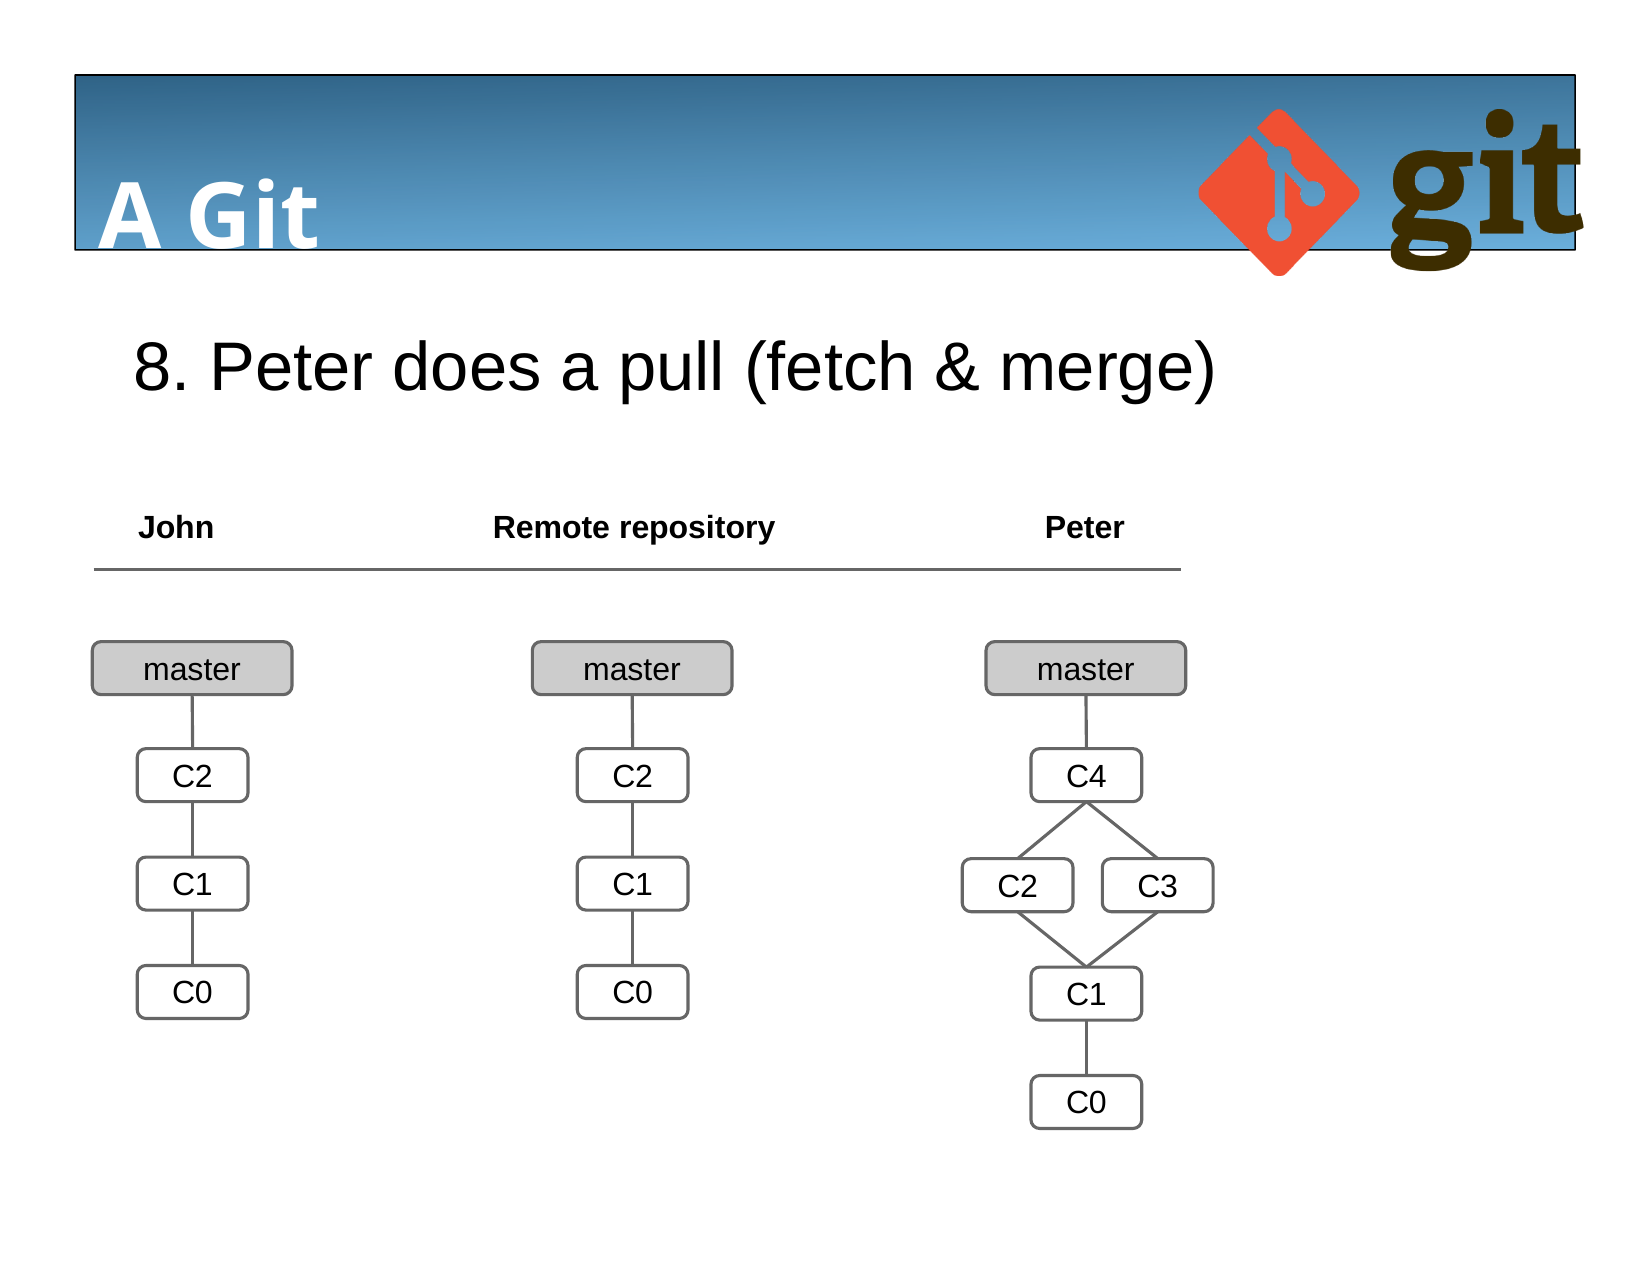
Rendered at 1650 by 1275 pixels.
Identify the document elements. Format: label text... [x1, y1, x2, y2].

text_box [1030, 967, 1142, 1021]
text_box 8. Peter does a pull (fetch & merge) [131, 319, 1220, 405]
text_box [1030, 1075, 1142, 1129]
text_box John [135, 503, 218, 545]
picture [76, 76, 1574, 249]
text_box [1198, 109, 1584, 276]
text_box C2 [994, 862, 1041, 904]
text_box C0 [169, 969, 216, 1011]
text_box C3 [1135, 862, 1181, 904]
text_box [962, 858, 1074, 912]
text_box [986, 641, 1186, 695]
text_box master [140, 645, 244, 687]
text_box C2 [169, 752, 216, 794]
text_box master [1034, 645, 1138, 687]
text_box C0 [609, 969, 656, 1011]
text_box C4 [1063, 752, 1110, 794]
text_box [532, 641, 733, 695]
text_box C0 [1063, 1079, 1110, 1121]
text_box Remote repository [490, 503, 779, 545]
text_box [92, 641, 293, 695]
text_box [1102, 858, 1214, 912]
text_box [137, 748, 249, 802]
text_box C1 [169, 861, 216, 902]
text_box [577, 857, 689, 911]
text_box [137, 965, 249, 1019]
text_box C1 [1063, 971, 1110, 1012]
text_box [1030, 748, 1142, 802]
title A Git Sample [96, 154, 615, 377]
text_box master [580, 645, 684, 687]
text_box [577, 965, 689, 1019]
text_box Peter [1042, 503, 1128, 545]
text_box C2 [609, 752, 656, 794]
text_box [137, 857, 249, 911]
text_box C1 [609, 861, 656, 902]
text_box [577, 748, 689, 802]
